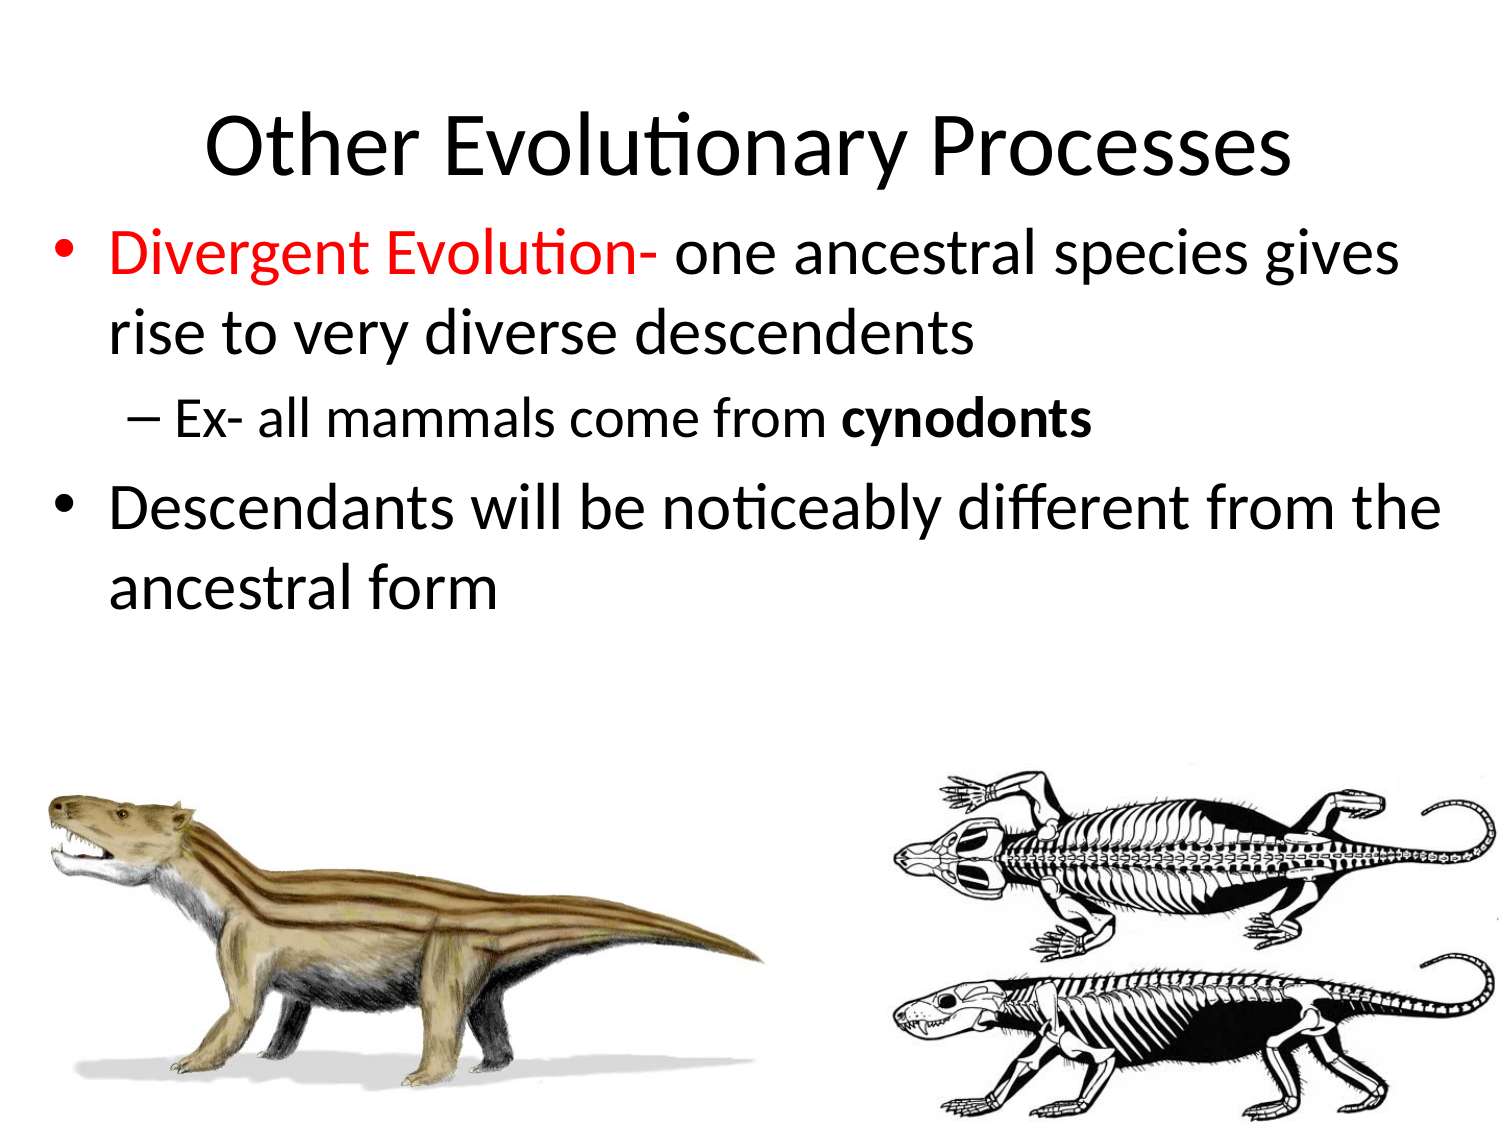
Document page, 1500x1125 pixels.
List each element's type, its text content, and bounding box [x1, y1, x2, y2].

picture [0, 749, 801, 1125]
picture [887, 763, 1500, 1125]
title Other Evolutionary Processes [75, 45, 1425, 200]
list Divergent Evolution- one ancestral species gives rise to very diverse descendents Ex- all mammals come from cynodonts Descendants will be noticeably different from the ancestral form [37, 200, 1463, 1005]
